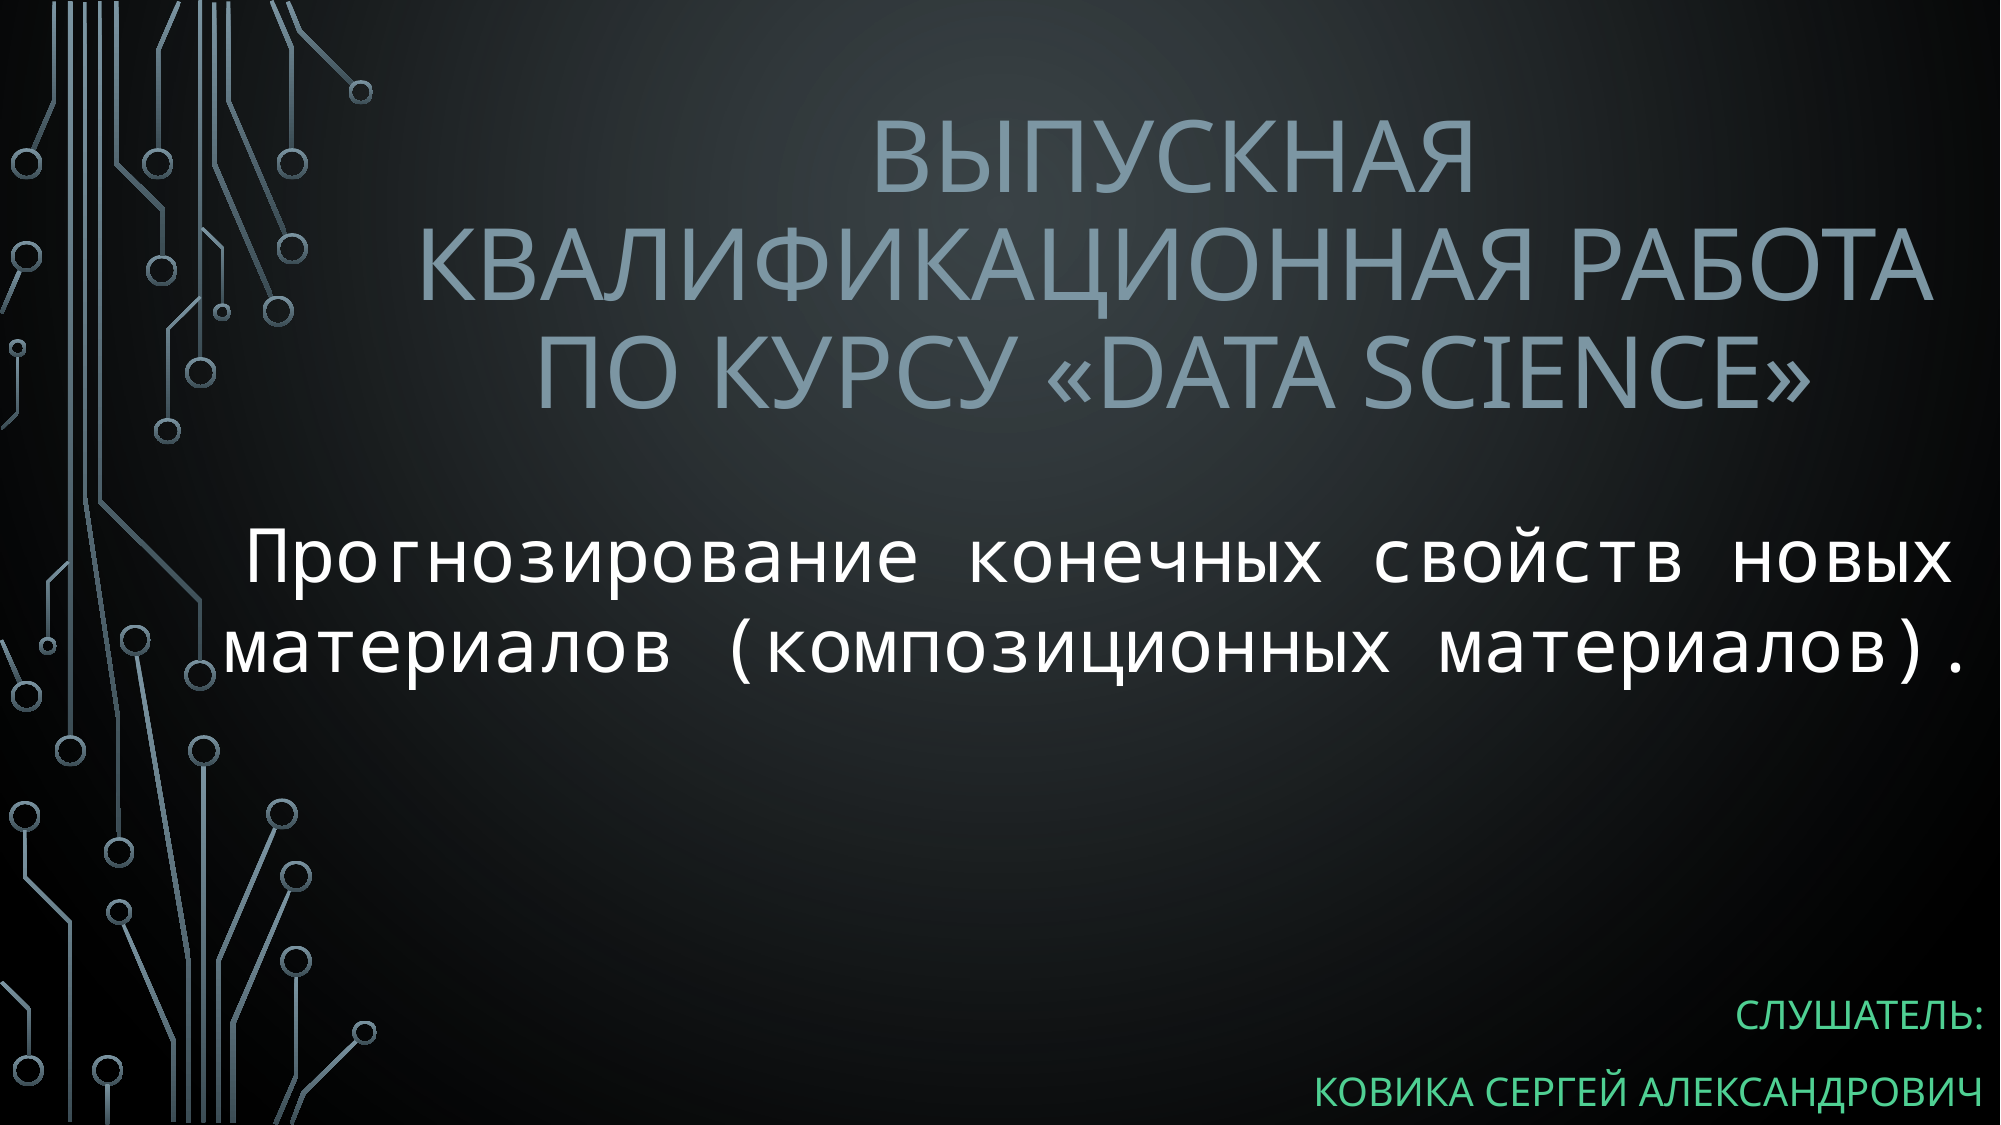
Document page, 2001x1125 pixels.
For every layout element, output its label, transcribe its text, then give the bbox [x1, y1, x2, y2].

title ВЫПУСКНАЯ КВАЛИФИКАЦИОННАЯ РАБОТА по курсу «Data Science» [392, 2, 1957, 438]
subtitle Слушатель: Ковика сергей александрович [898, 972, 2000, 1123]
text_box Прогнозирование конечных свойств новых материалов (композиционных материалов). [201, 499, 2000, 740]
